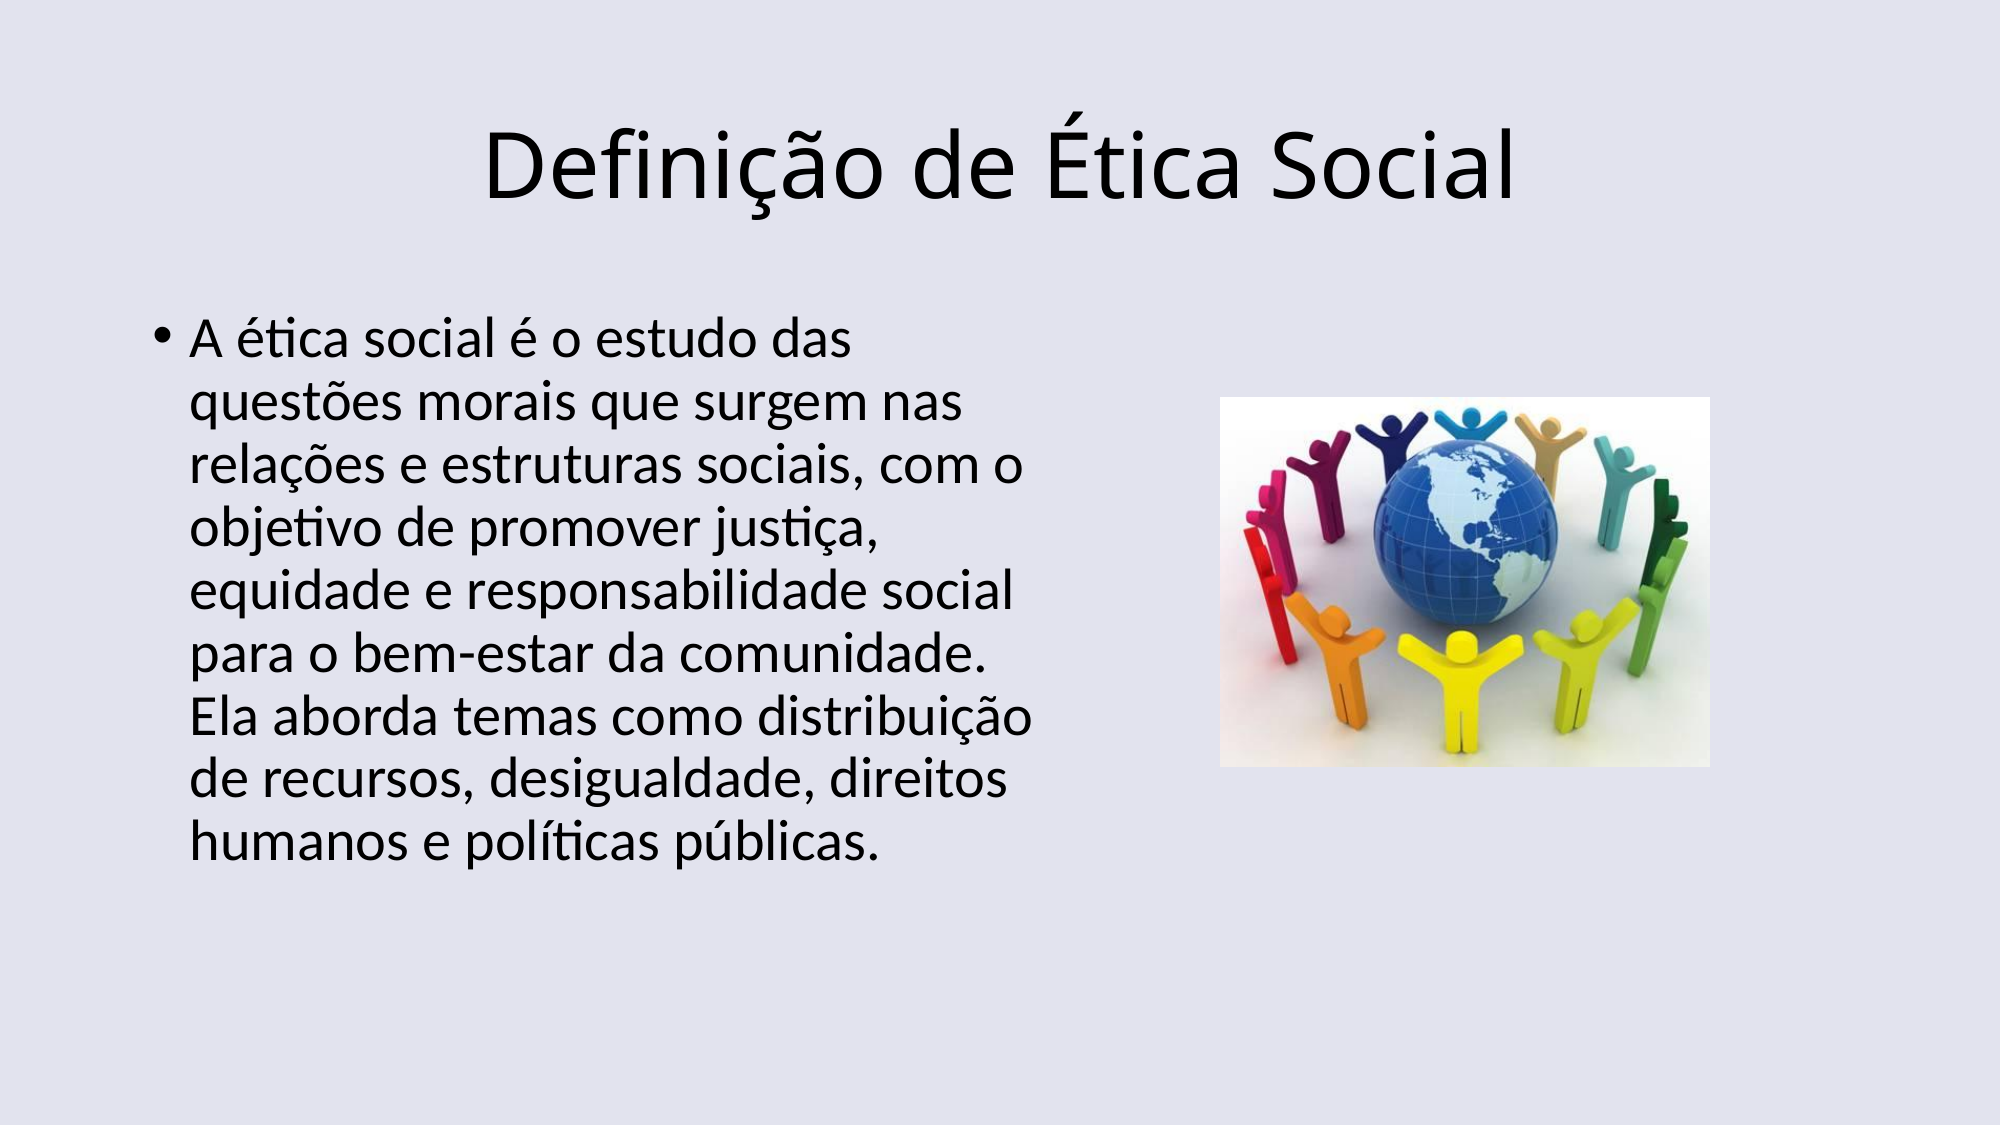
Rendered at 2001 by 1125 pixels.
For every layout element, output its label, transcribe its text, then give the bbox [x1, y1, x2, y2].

picture [1220, 397, 1710, 767]
title Definição de Ética Social [137, 59, 1863, 278]
list A ética social é o estudo das questões morais que surgem nas relações e estruturas sociais, com o objetivo de promover justiça, equidade e responsabilidade social para o bem-estar da comunidade. Ela aborda temas como distribuição de recursos, desigualdade, direitos humanos e políticas públicas. [137, 299, 1061, 1083]
